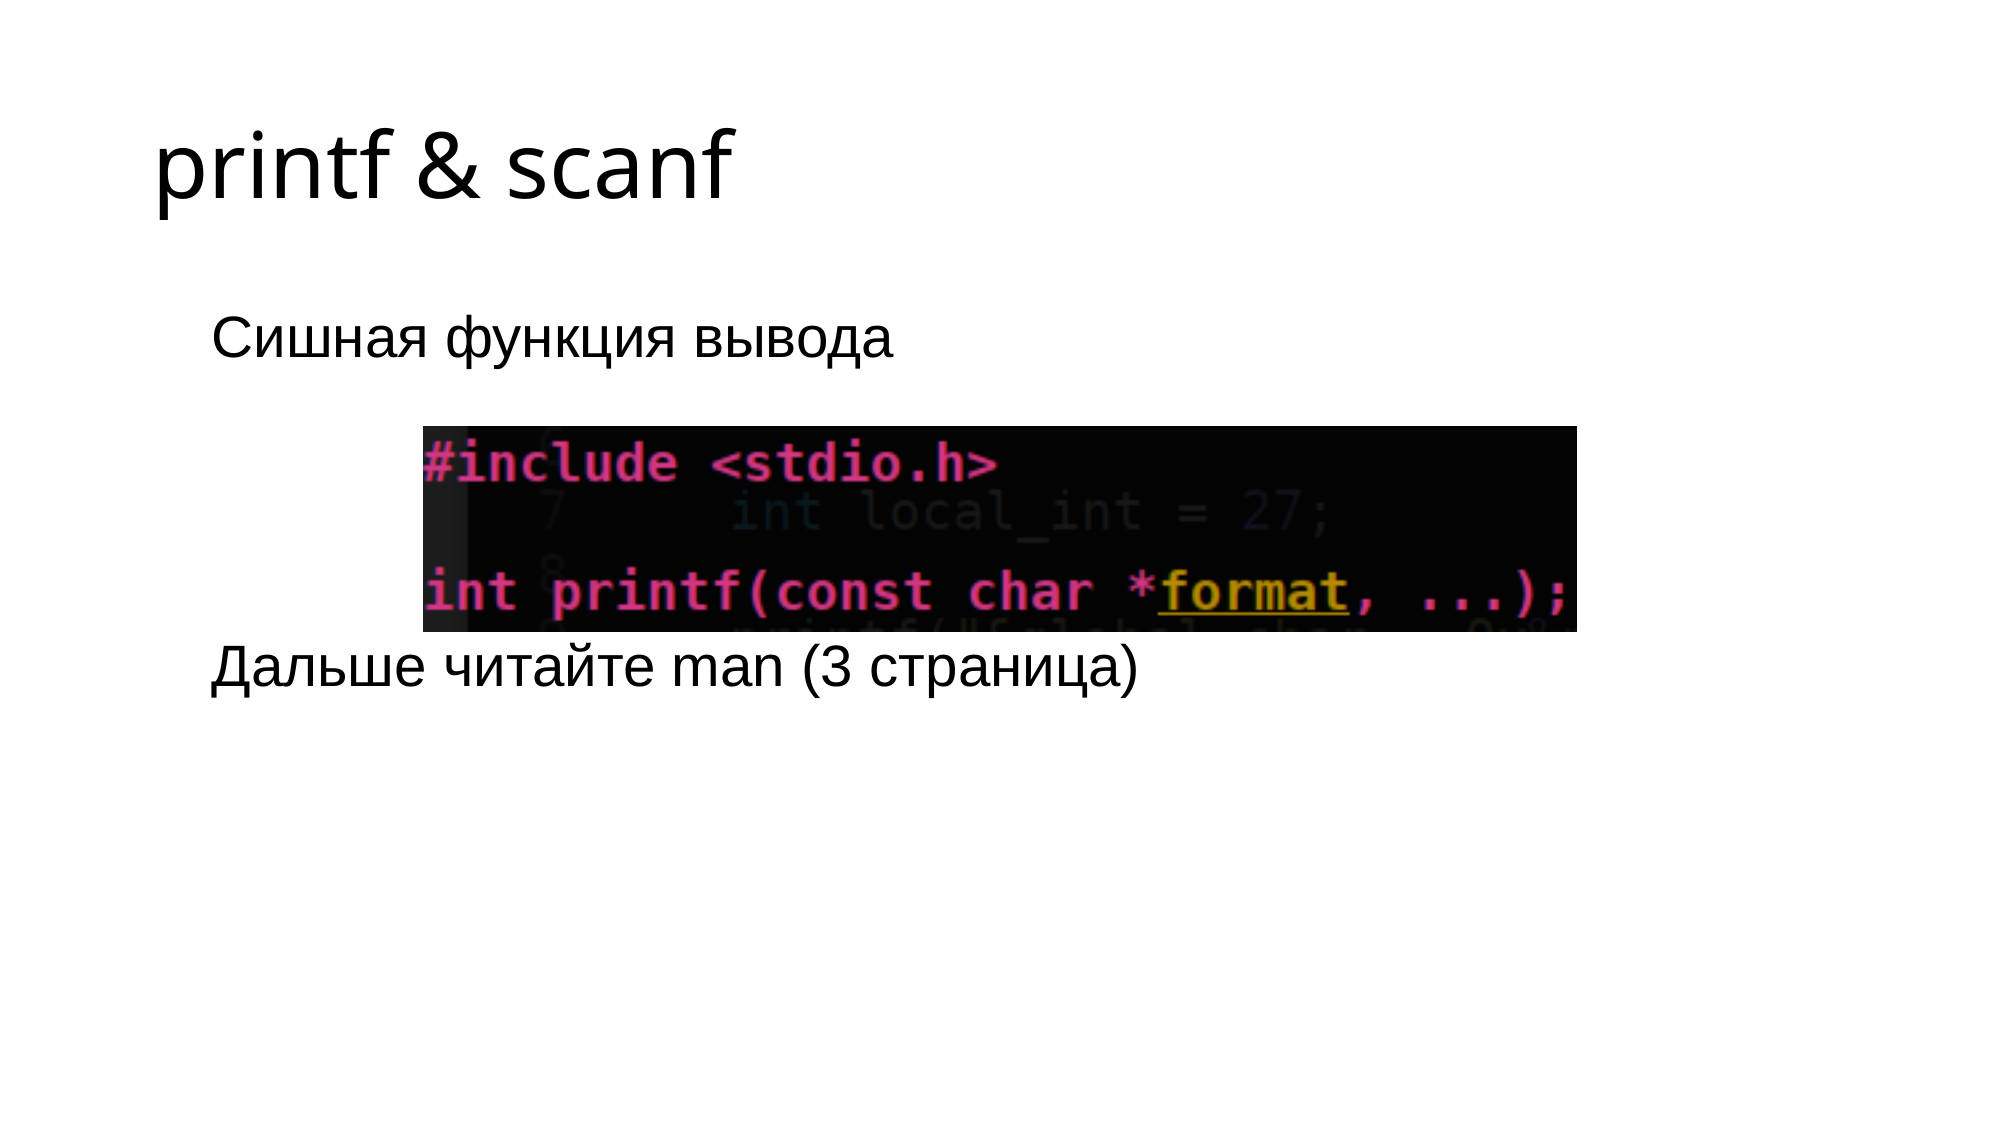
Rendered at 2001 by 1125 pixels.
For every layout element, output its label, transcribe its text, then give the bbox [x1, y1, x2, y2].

picture [423, 426, 1577, 632]
text_box printf & scanf [137, 59, 1863, 278]
text_box Сишная функция вывода Дальше читайте man (3 страница) [137, 299, 1863, 1014]
